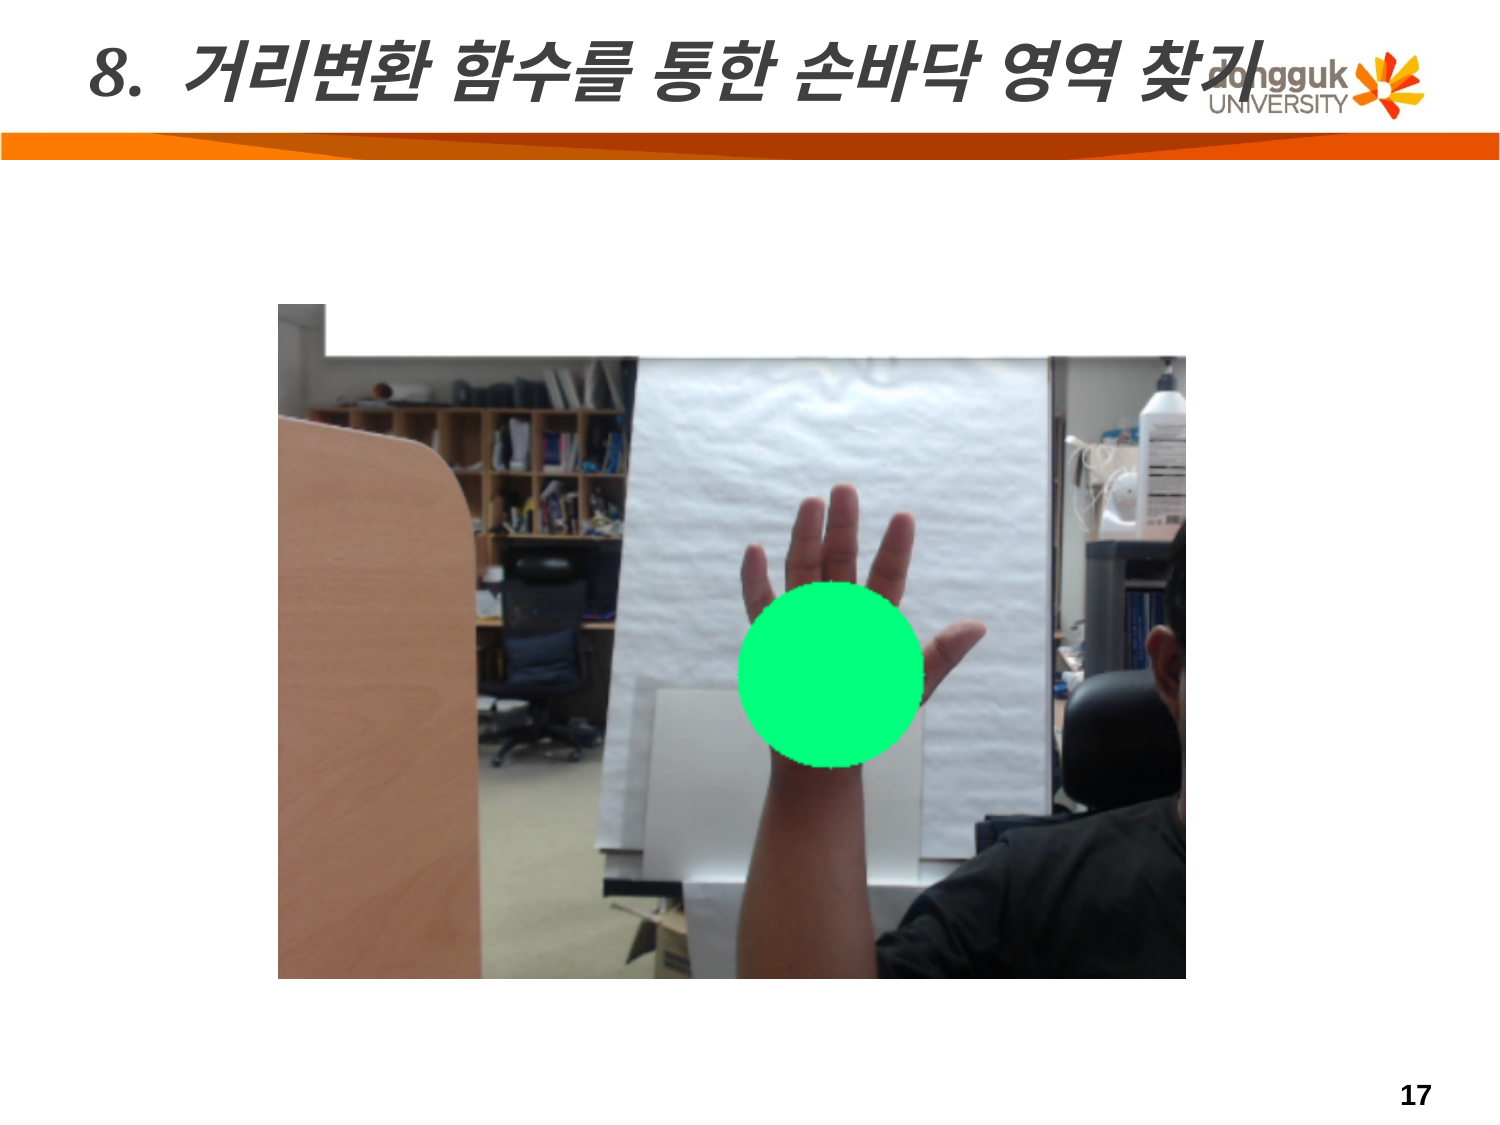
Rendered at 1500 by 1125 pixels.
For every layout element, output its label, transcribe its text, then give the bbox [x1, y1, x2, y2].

text_box 8. 거리변환 함수를 통한 손바닥 영역 찾기 [74, 22, 1367, 109]
picture [278, 304, 1186, 979]
picture [0, 20, 1500, 160]
